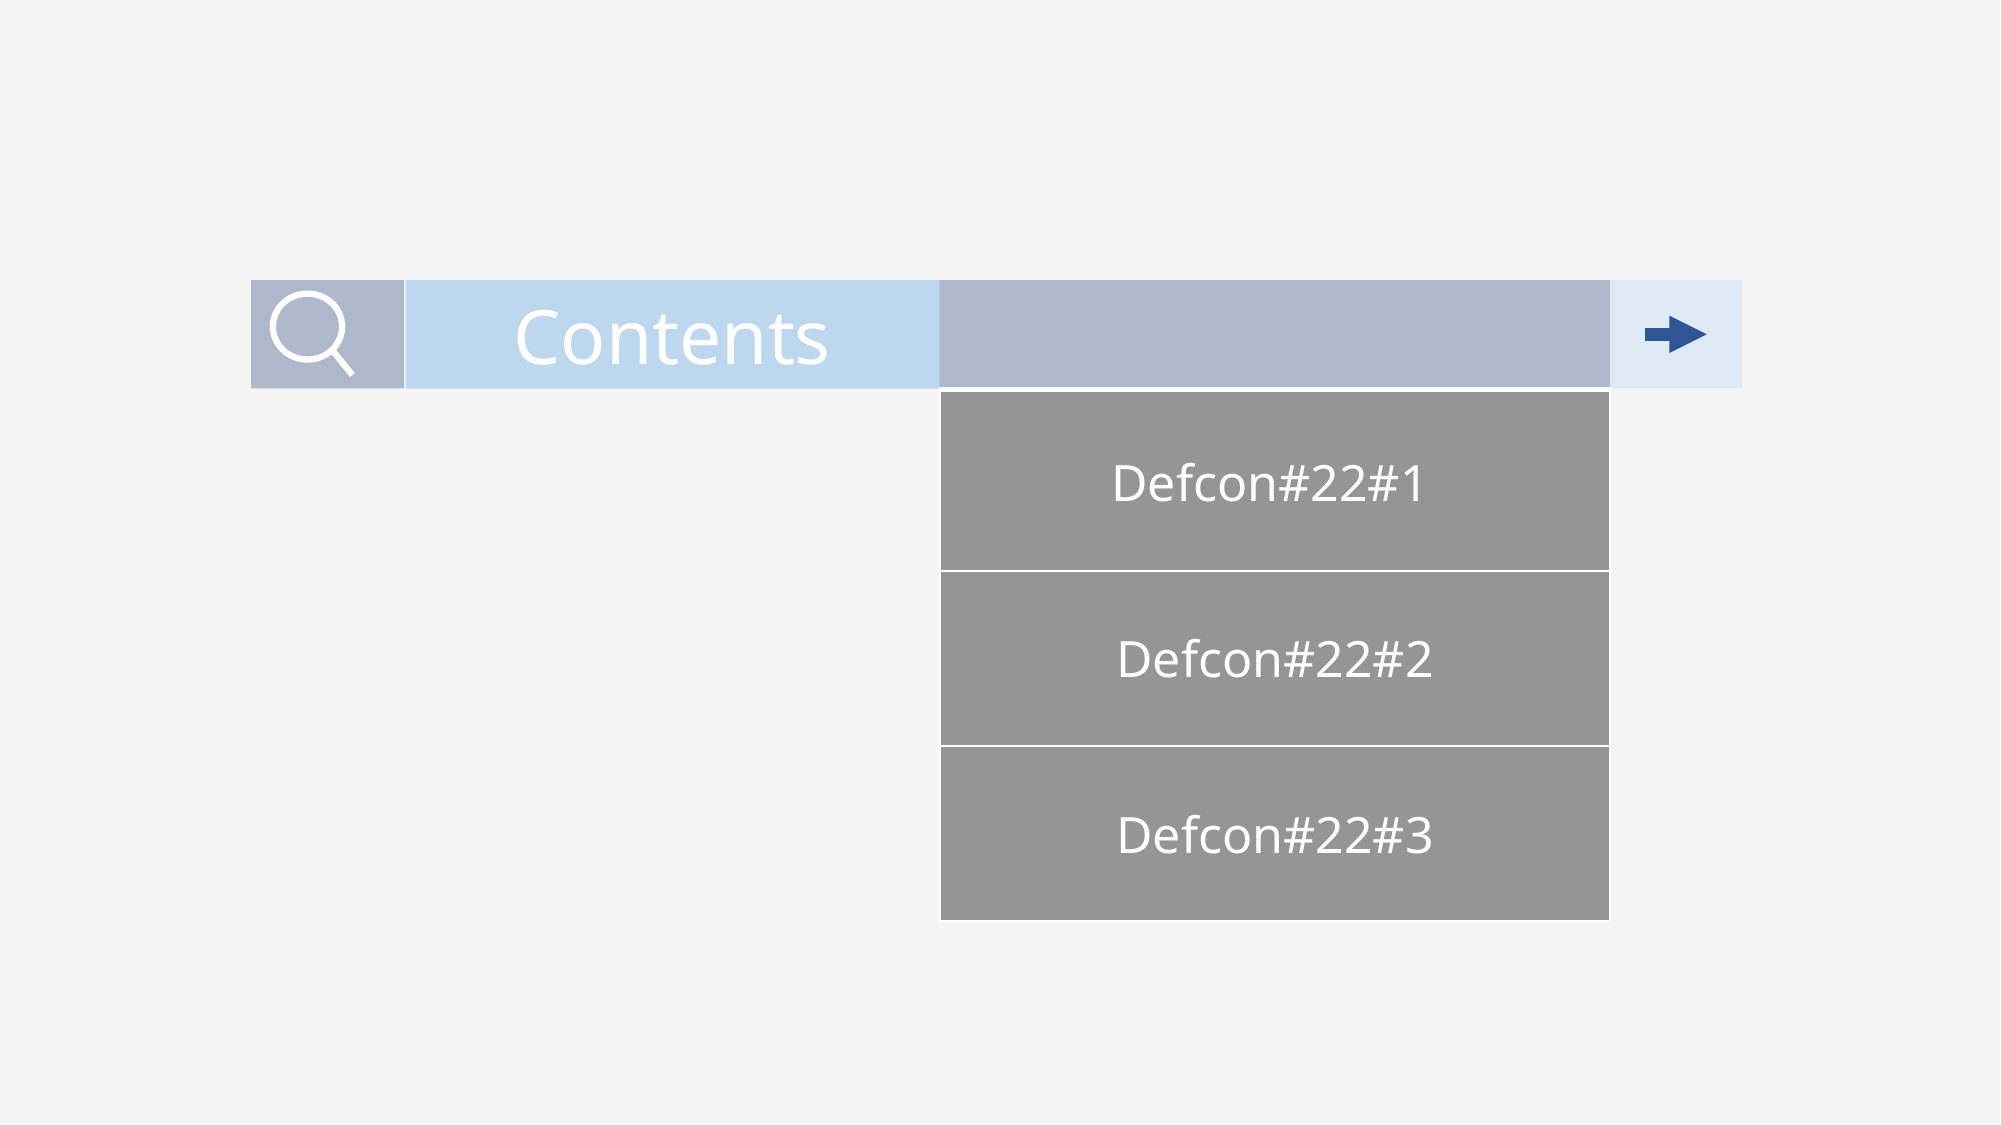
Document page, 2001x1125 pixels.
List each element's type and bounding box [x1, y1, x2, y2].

text_box [251, 280, 1743, 921]
